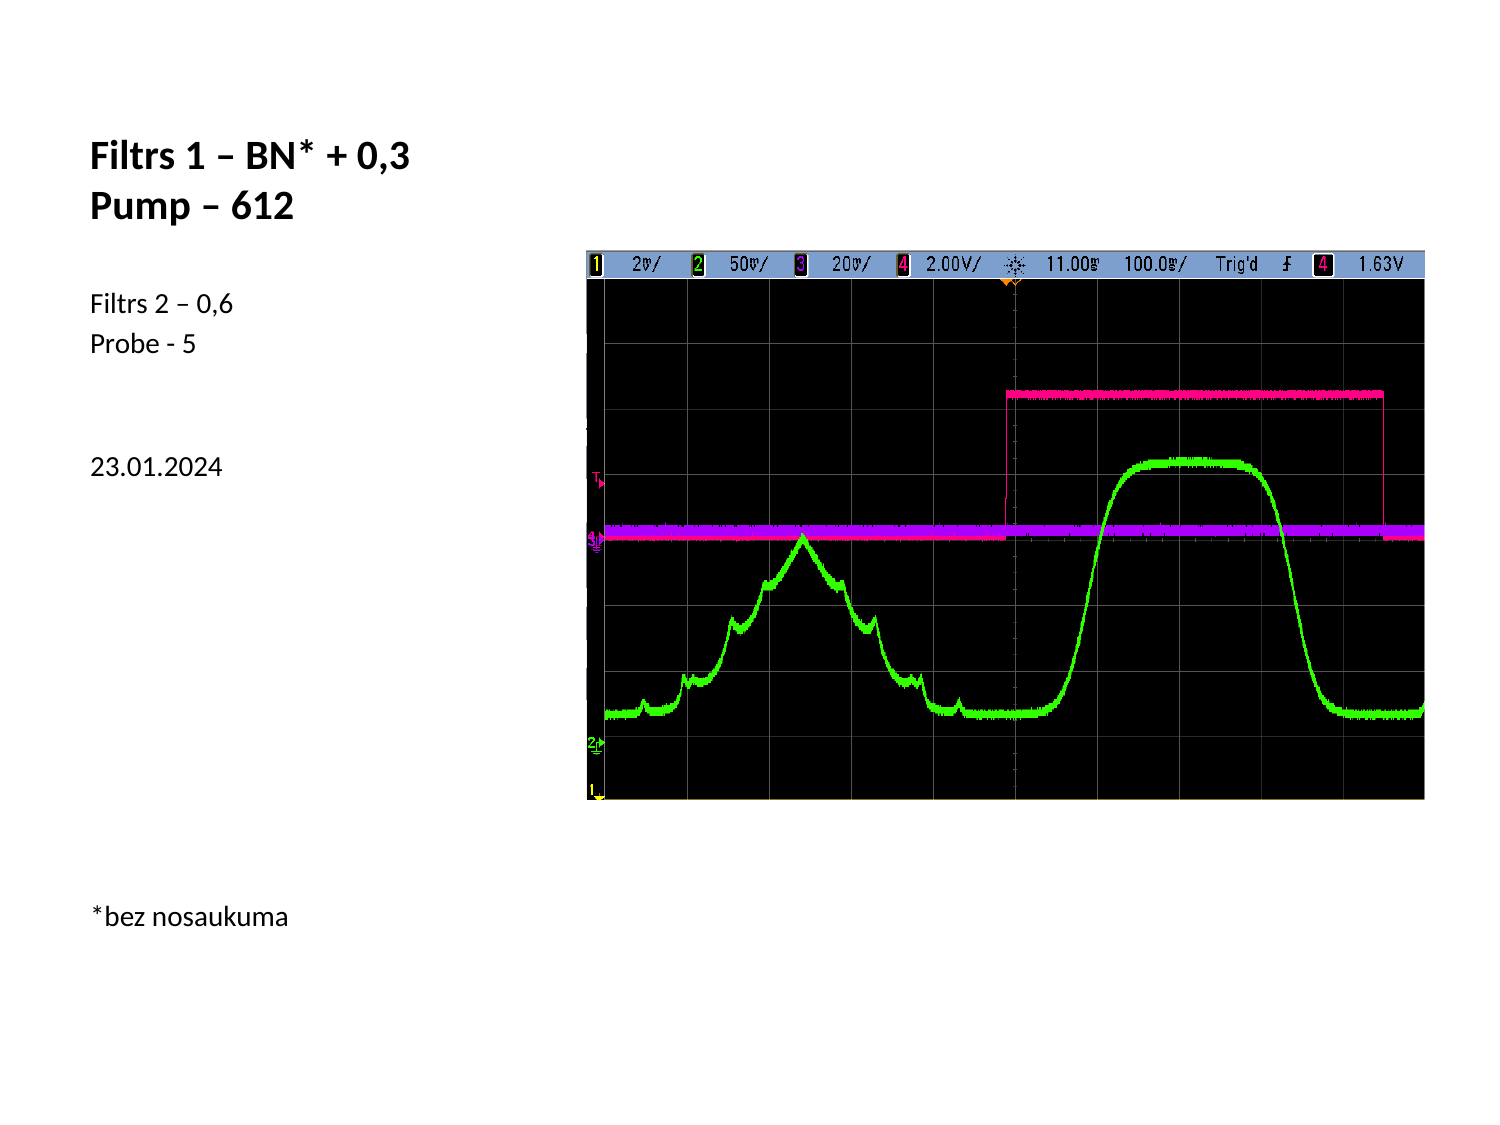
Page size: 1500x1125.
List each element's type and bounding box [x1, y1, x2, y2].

list [586, 249, 1426, 800]
